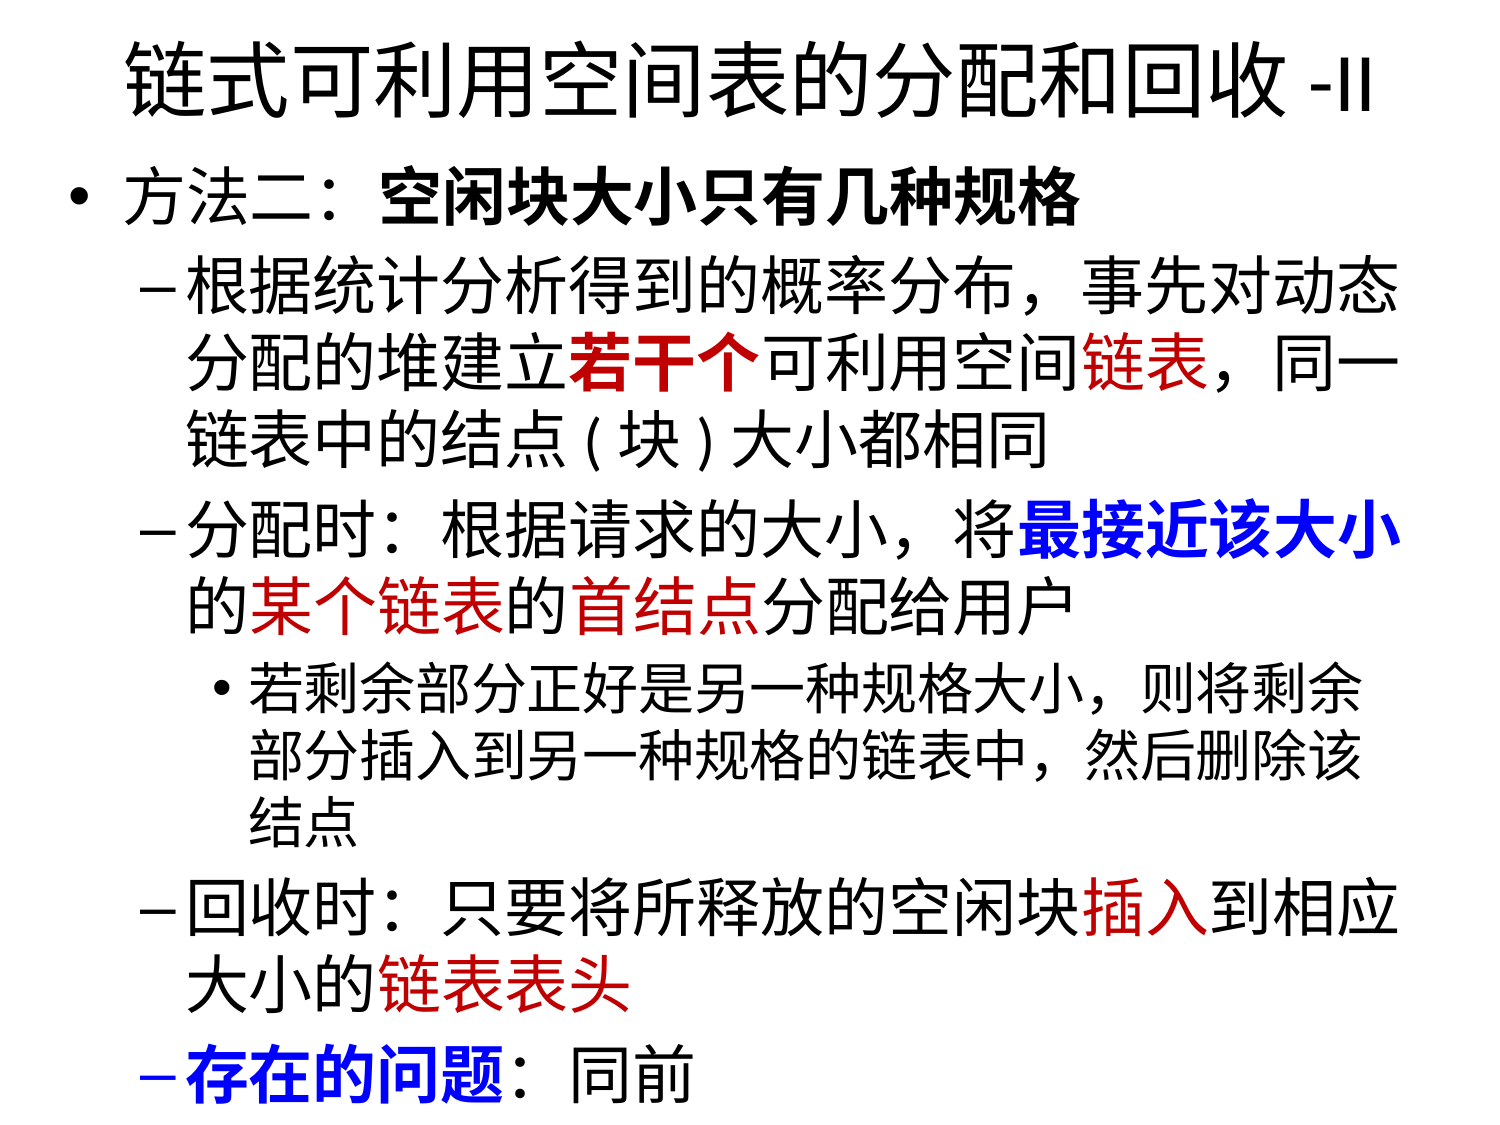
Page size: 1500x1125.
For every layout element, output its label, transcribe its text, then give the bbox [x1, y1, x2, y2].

list 方法二：空闲块大小只有几种规格 根据统计分析得到的概率分布，事先对动态分配的堆建立若干个可利用空间链表，同一链表中的结点(块)大小都相同 分配时：根据请求的大小，将最接近该大小的某个链表的首结点分配给用户 若剩余部分正好是另一种规格大小，则将剩余部分插入到另一种规格的链表中，然后删除该结点 回收时：只要将所释放的空闲块插入到相应大小的链表表头 存在的问题：同前 [53, 149, 1425, 1125]
title 链式可利用空间表的分配和回收-II [75, 7, 1425, 149]
